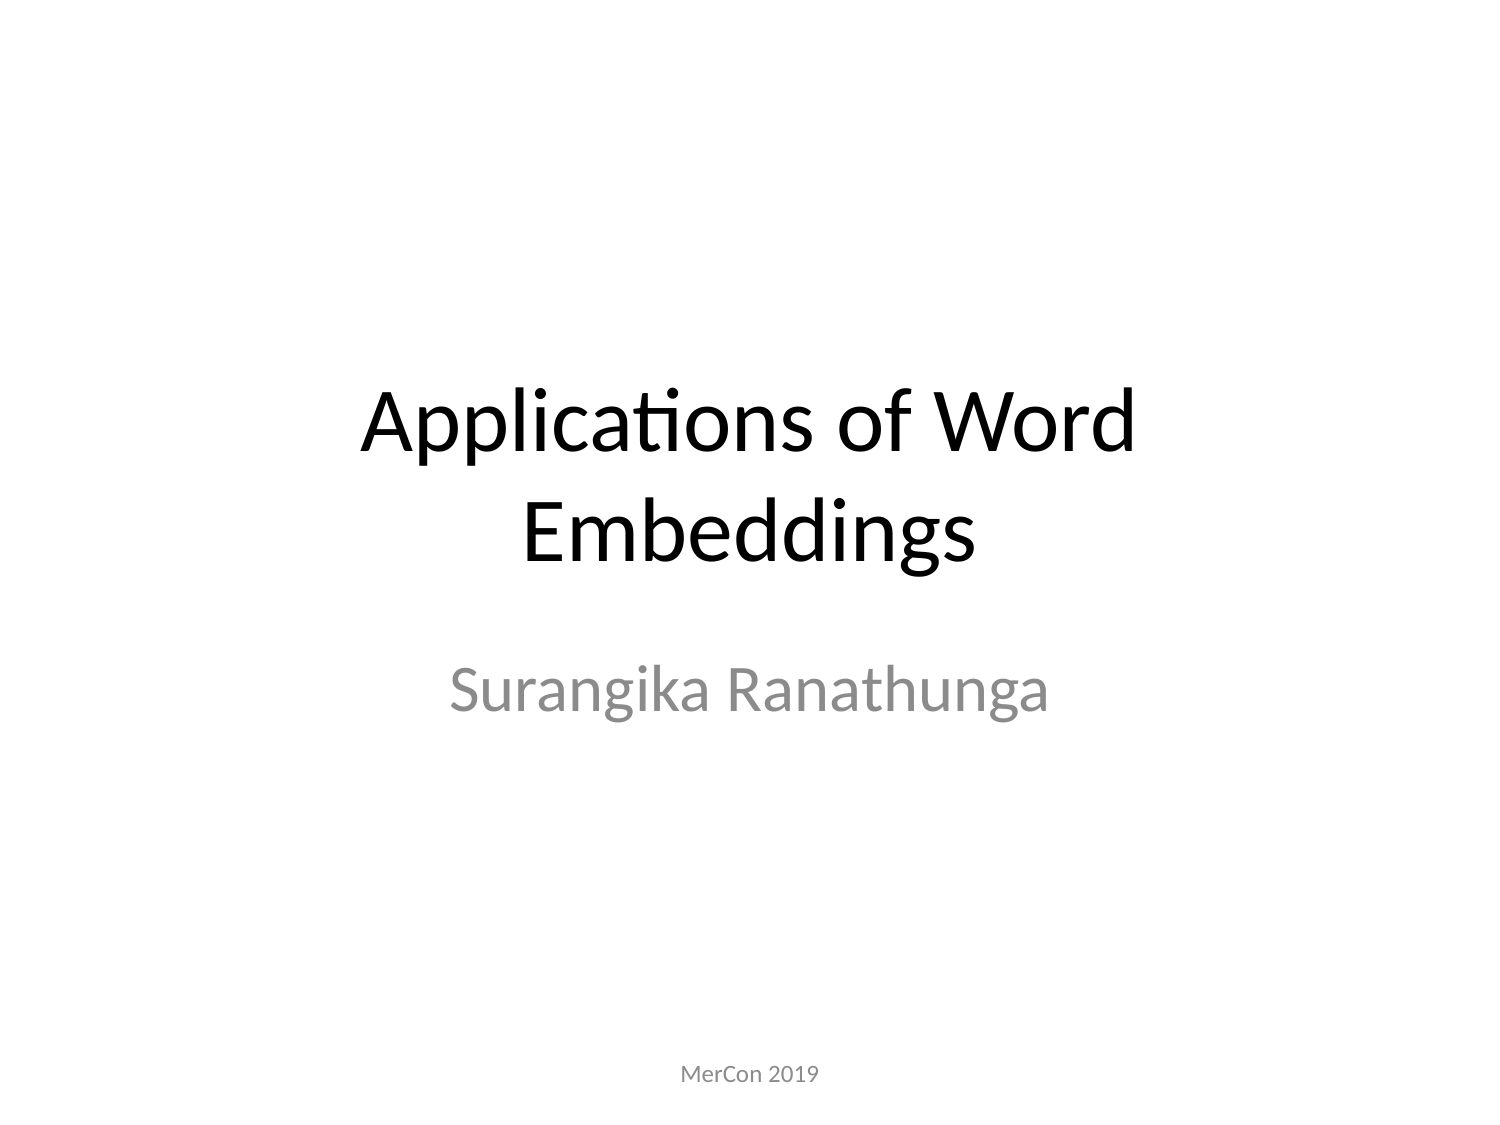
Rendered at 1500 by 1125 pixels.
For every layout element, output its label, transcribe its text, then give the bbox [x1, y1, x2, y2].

title Applications of Word Embeddings [112, 349, 1388, 591]
footer MerCon 2019 [512, 1042, 988, 1103]
subtitle Surangika Ranathunga [225, 637, 1275, 925]
